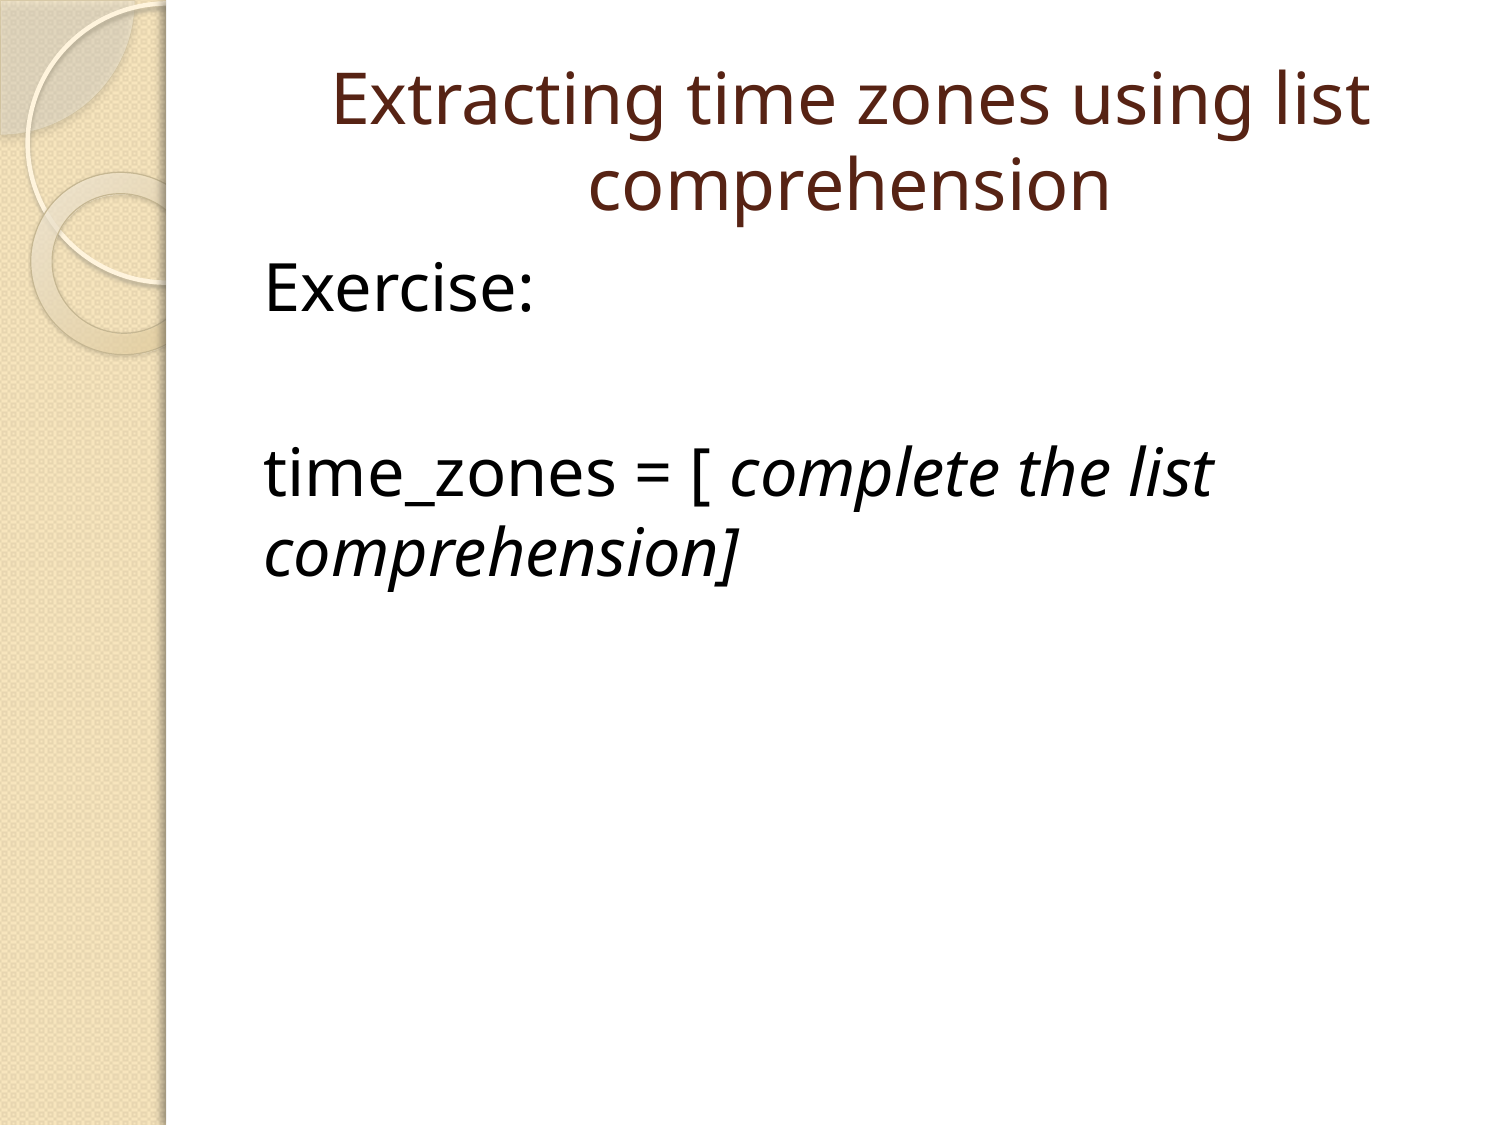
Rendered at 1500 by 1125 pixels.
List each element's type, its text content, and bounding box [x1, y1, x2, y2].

list Exercise: time_zones = [ complete the list comprehension] [235, 237, 1466, 1025]
title Extracting time zones using list comprehension [235, 45, 1466, 233]
